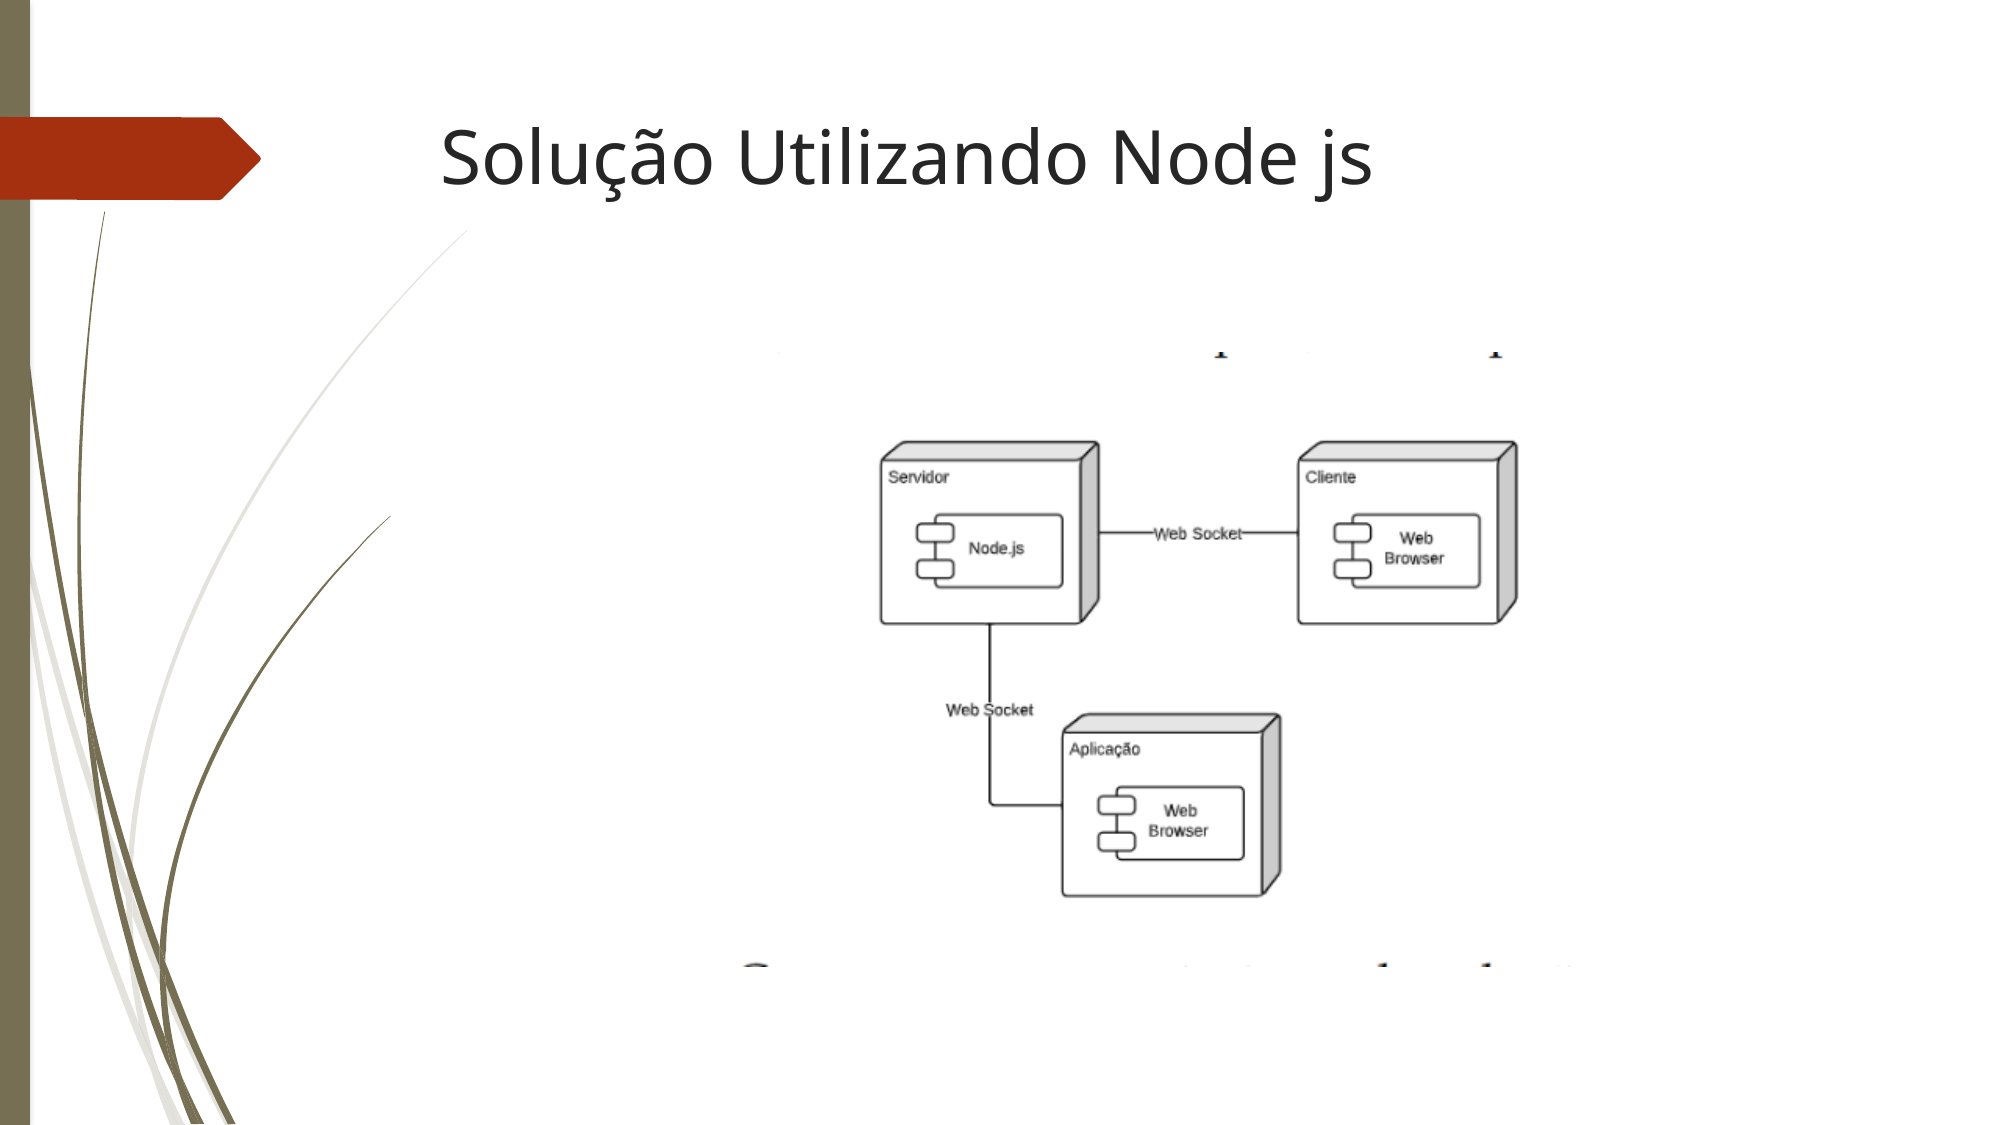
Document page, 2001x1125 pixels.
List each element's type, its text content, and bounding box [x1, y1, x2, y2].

text_box Solução Utilizando Node js [425, 102, 1888, 313]
picture [719, 352, 1593, 967]
